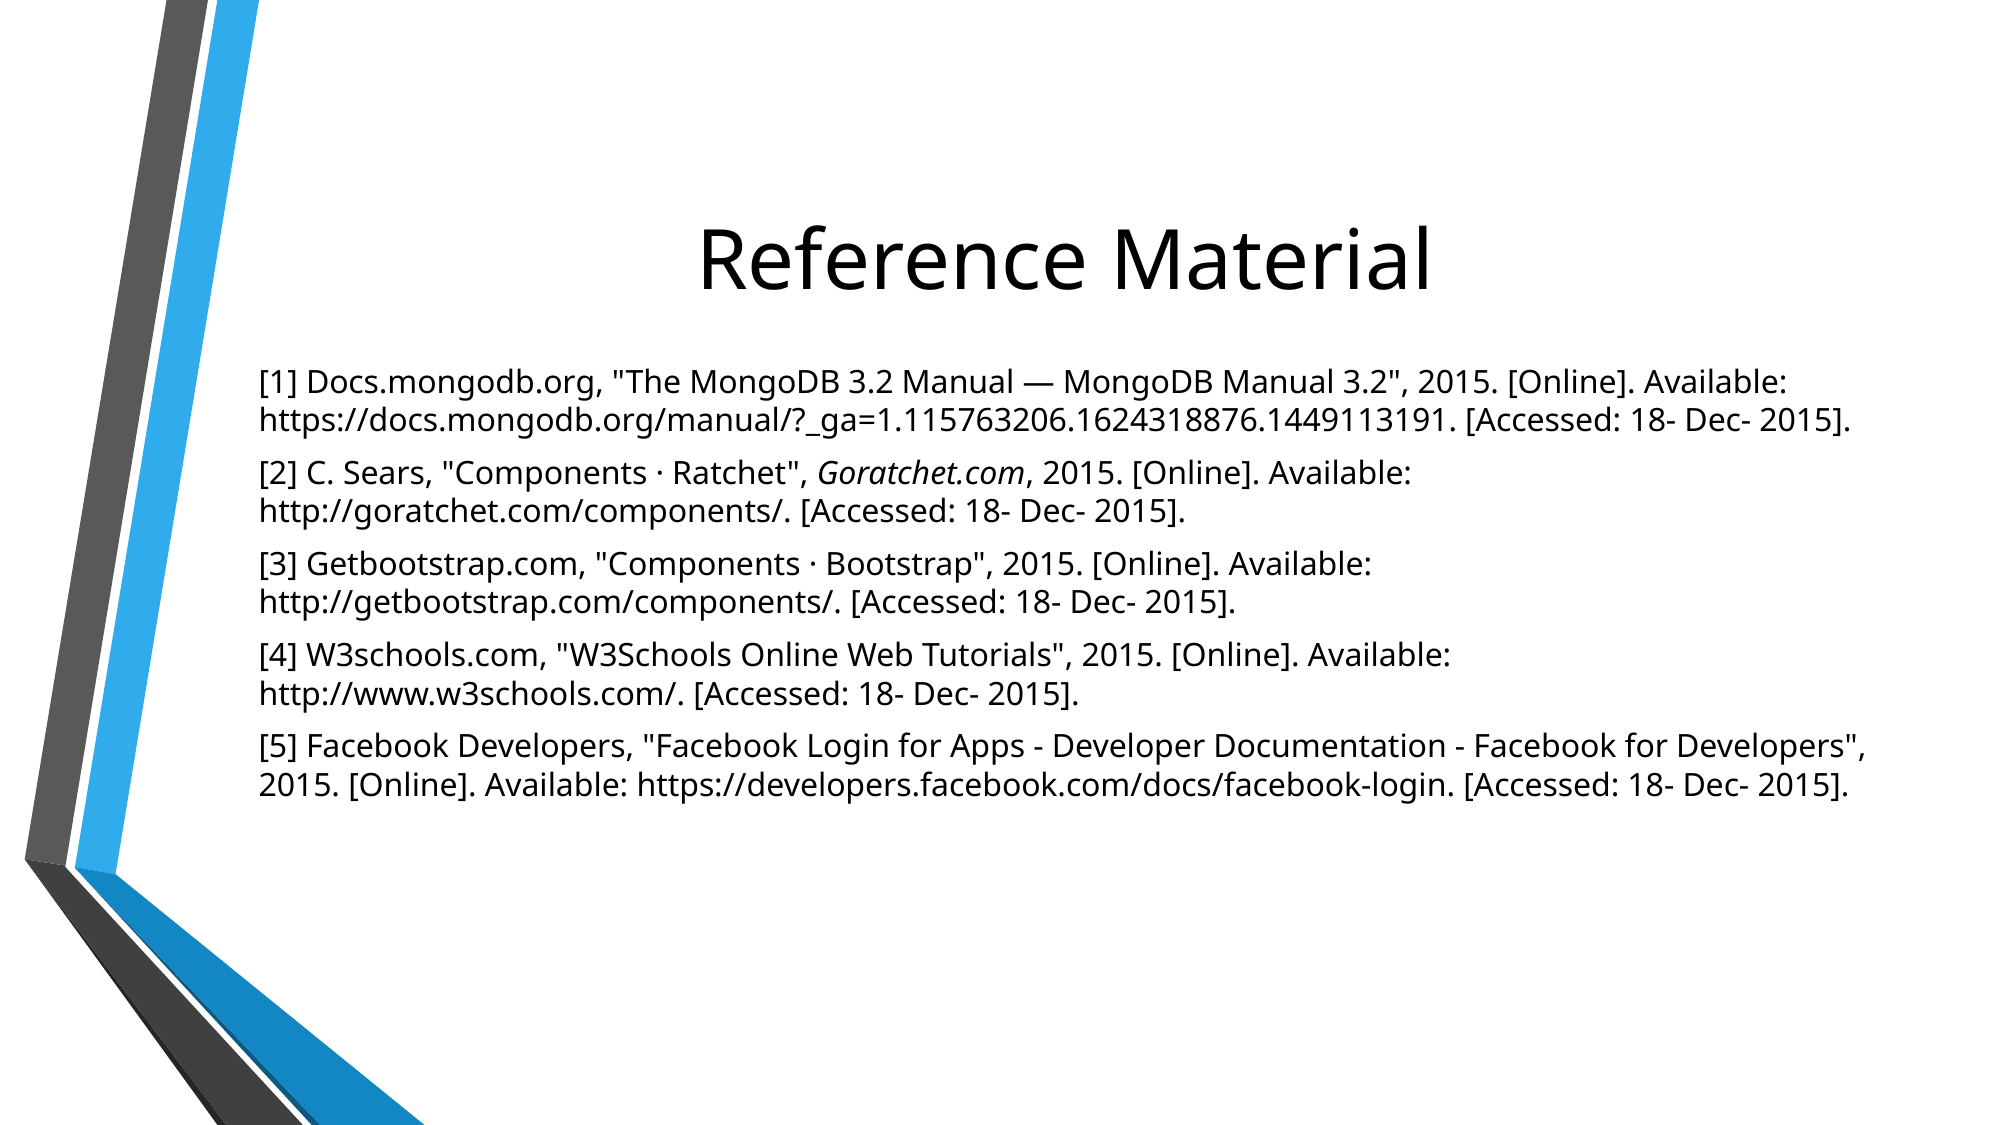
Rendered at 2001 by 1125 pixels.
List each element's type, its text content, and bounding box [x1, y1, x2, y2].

title Reference Material [243, 112, 1887, 352]
list [1] Docs.mongodb.org, "The MongoDB 3.2 Manual — MongoDB Manual 3.2", 2015. [Online]. Available: https://docs.mongodb.org/manual/?_ga=1.115763206.1624318876.1449113191. [Accessed: 18- Dec- 2015]. [2] C. Sears, "Components · Ratchet", Goratchet.com, 2015. [Online]. Available: http://goratchet.com/components/. [Accessed: 18- Dec- 2015]. [3] Getbootstrap.com, "Components · Bootstrap", 2015. [Online]. Available: http://getbootstrap.com/components/. [Accessed: 18- Dec- 2015]. [4] W3schools.com, "W3Schools Online Web Tutorials", 2015. [Online]. Available: http://www.w3schools.com/. [Accessed: 18- Dec- 2015]. [5] Facebook Developers, "Facebook Login for Apps - Developer Documentation - Facebook for Developers", 2015. [Online]. Available: https://developers.facebook.com/docs/facebook-login. [Accessed: 18- Dec- 2015]. [243, 352, 1887, 865]
